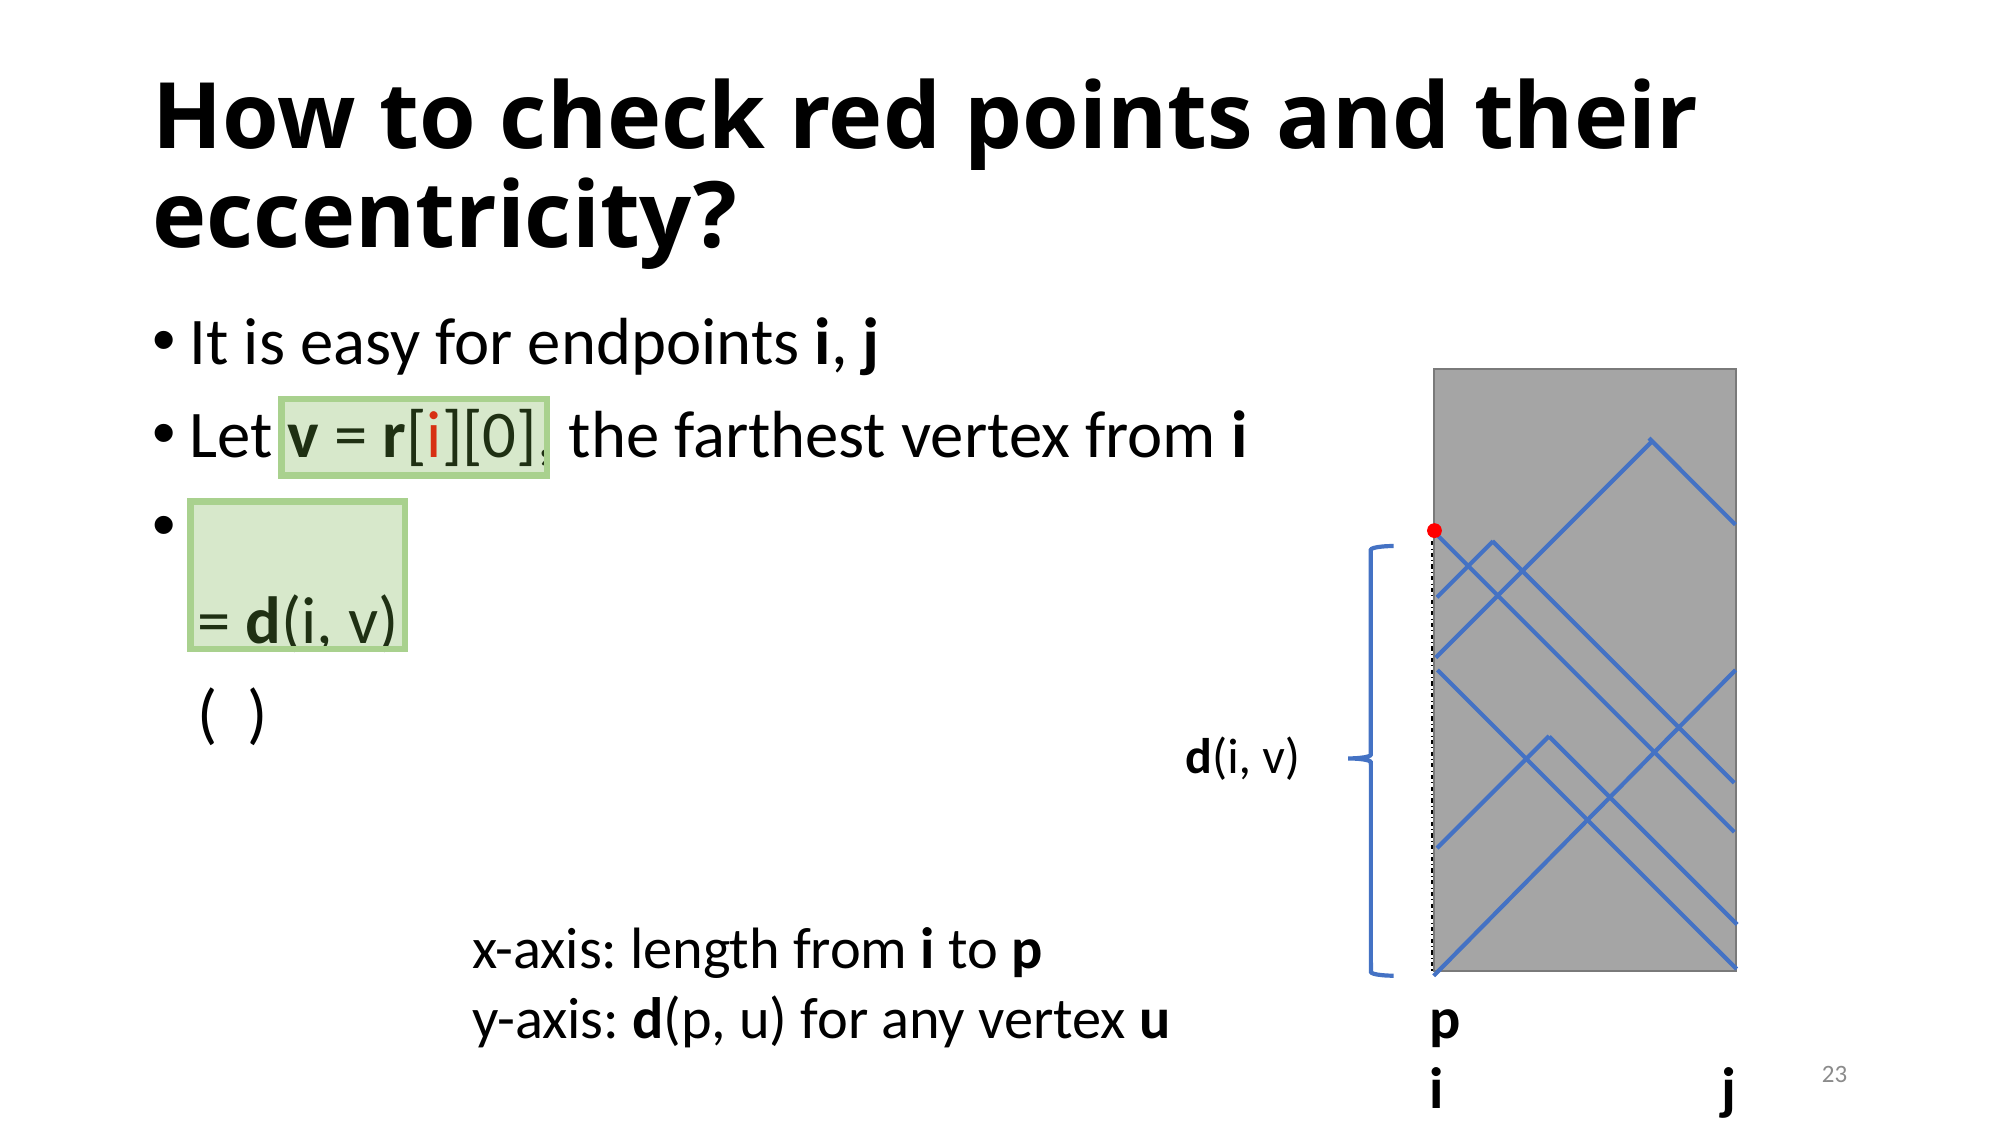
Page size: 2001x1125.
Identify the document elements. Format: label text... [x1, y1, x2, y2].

slide_number 23 [1771, 1042, 1863, 1103]
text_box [1170, 369, 1771, 1125]
text_box [280, 398, 548, 477]
title How to check red points and their eccentricity? [137, 59, 1863, 278]
text_box [190, 501, 406, 650]
